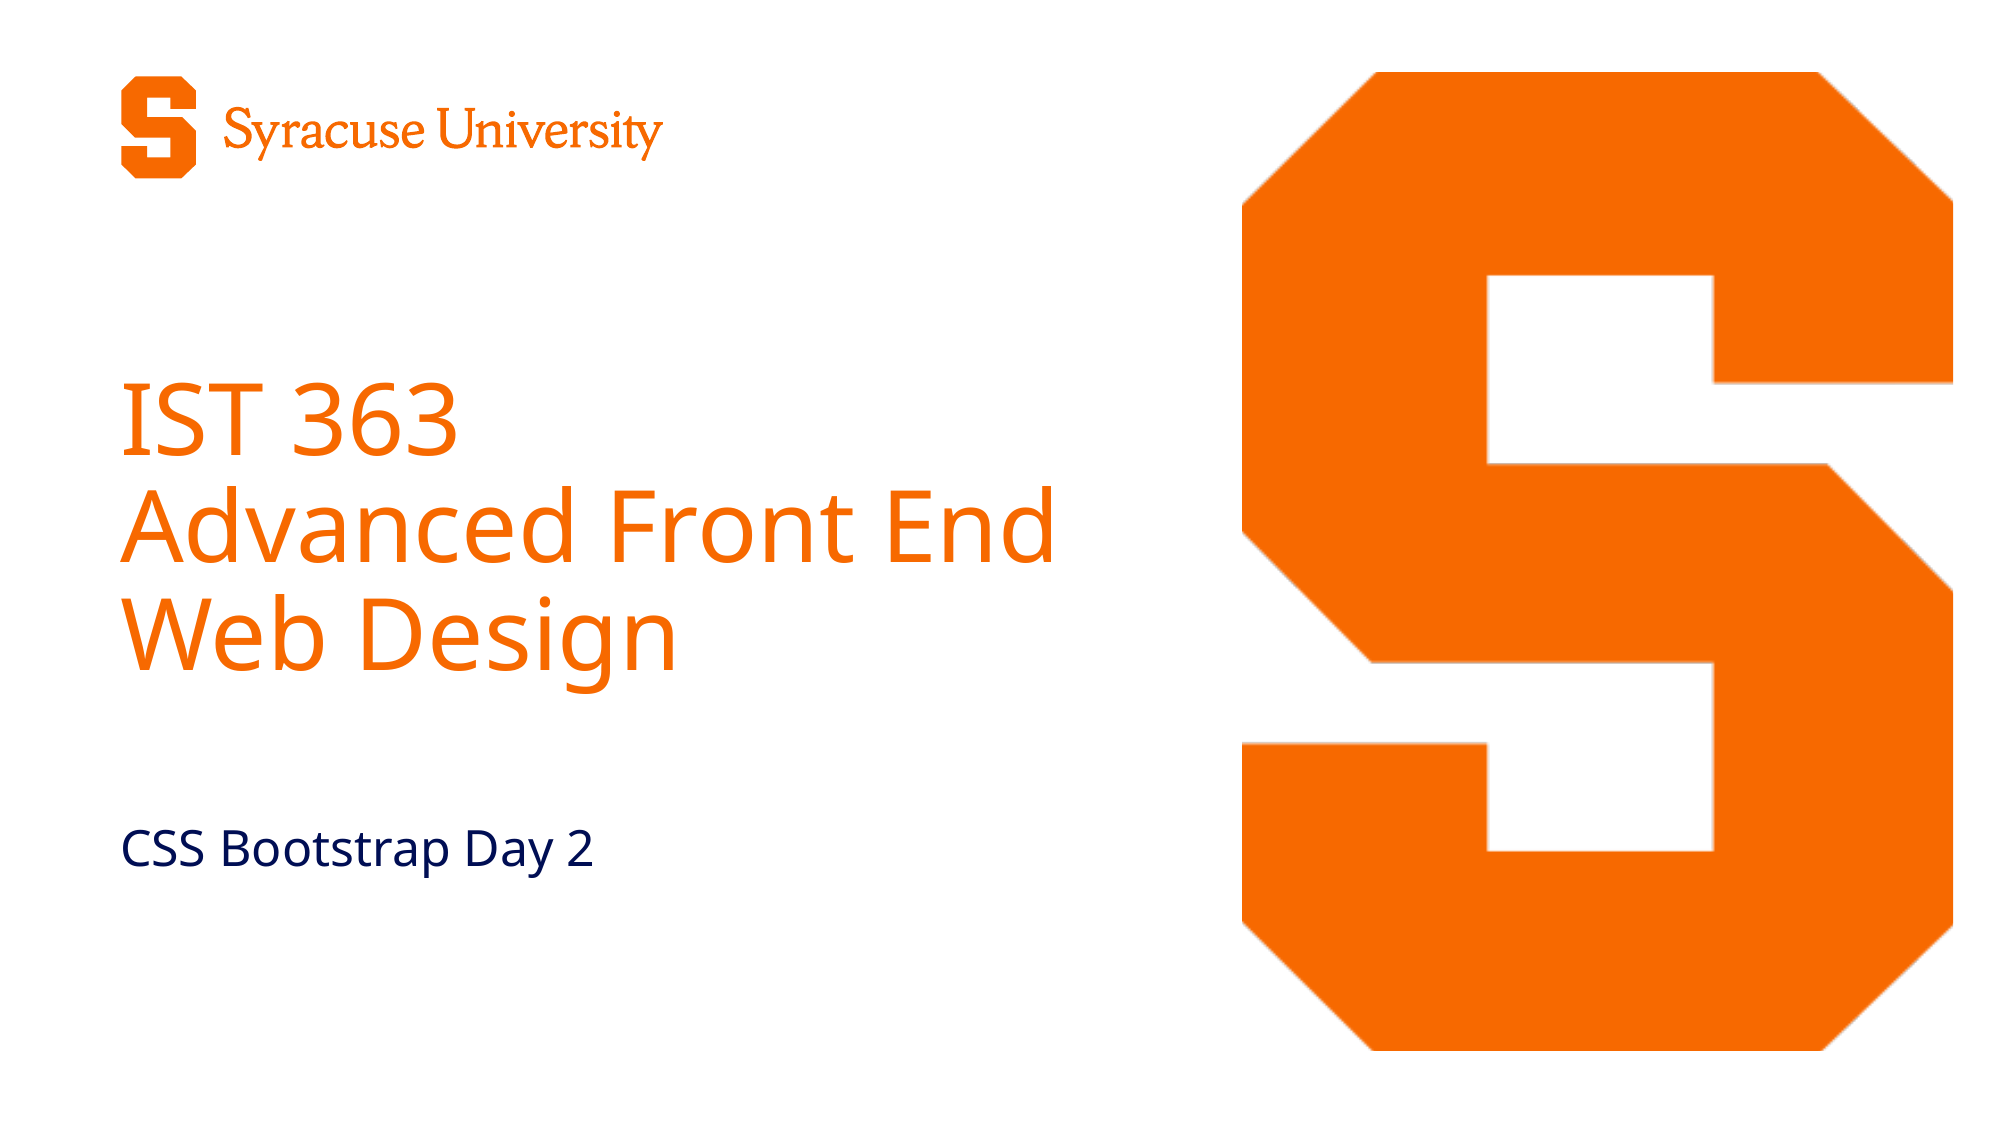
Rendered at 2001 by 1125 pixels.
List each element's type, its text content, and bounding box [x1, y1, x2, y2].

subtitle CSS Bootstrap Day 2 [120, 816, 1200, 987]
title IST 363 Advanced Front End Web Design [120, 308, 1200, 700]
